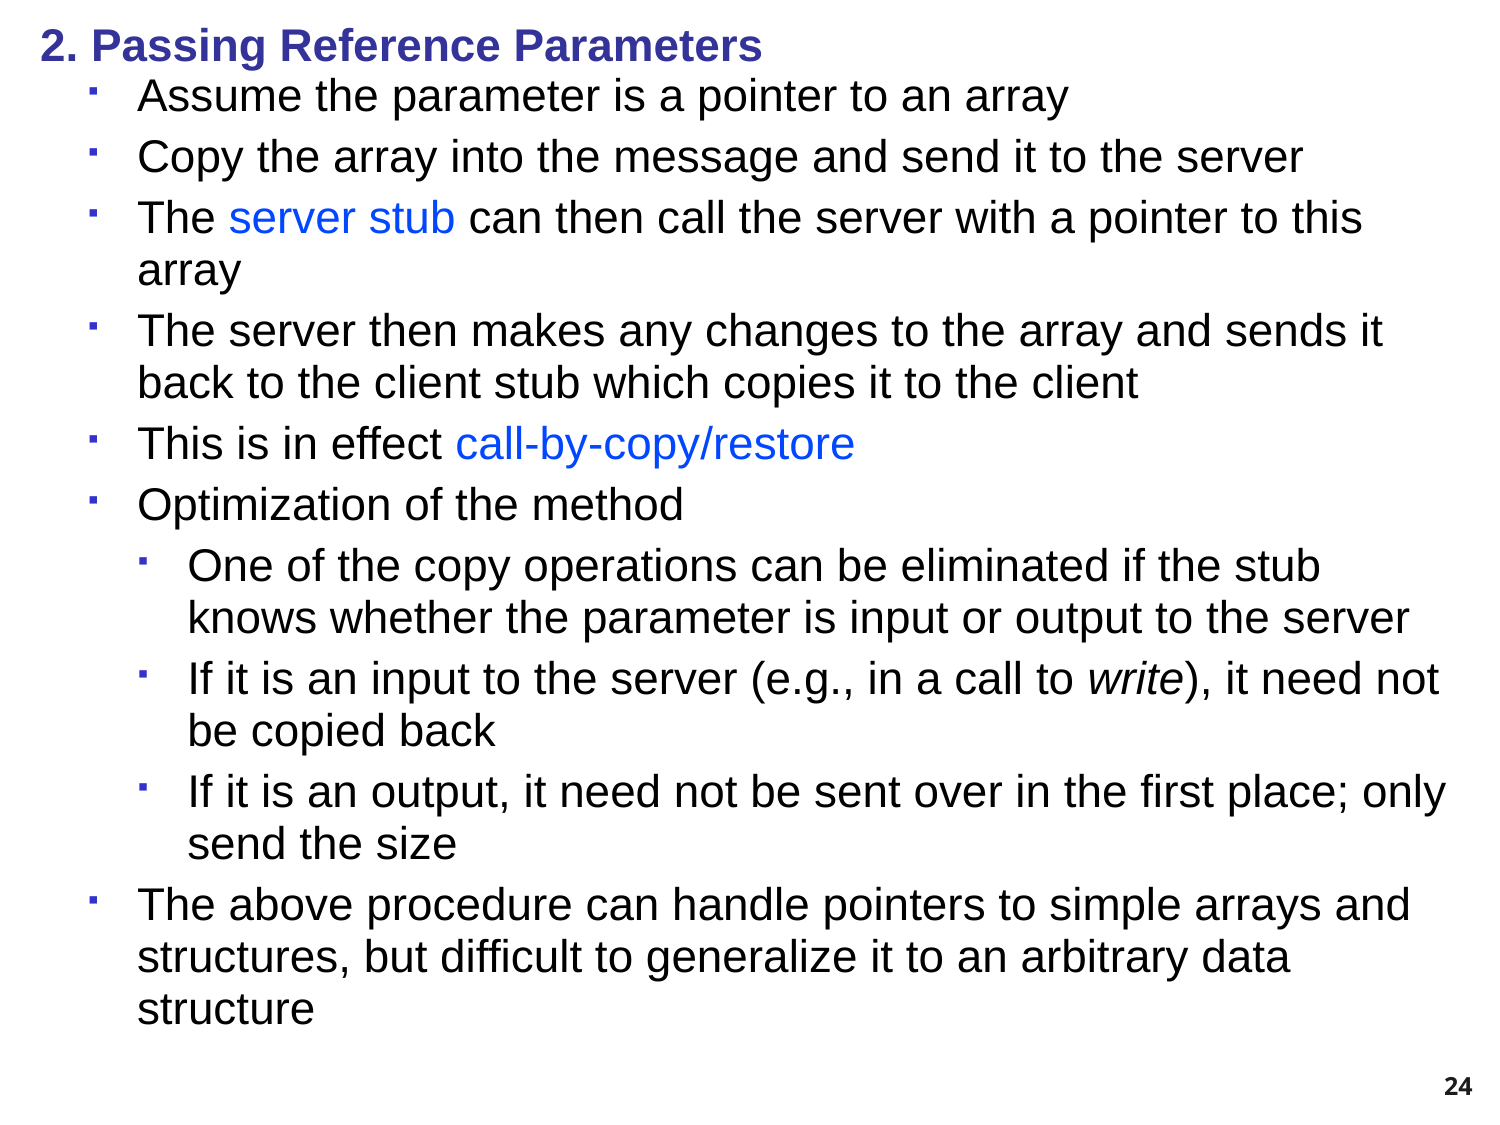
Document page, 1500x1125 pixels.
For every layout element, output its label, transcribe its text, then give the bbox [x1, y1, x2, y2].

text_box 24 [1399, 1087, 1488, 1113]
text_box Assume the parameter is a pointer to an array Copy the array into the message and send it to the server The server stub can then call the server with a pointer to this array The server then makes any changes to the array and sends it back to the client stub which copies it to the client This is in effect call-by-copy/restore Optimization of the method One of the copy operations can be eliminated if the stub knows whether the parameter is input or output to the server If it is an input to the server (e.g., in a call to write), it need not be copied back If it is an output, it need not be sent over in the first place; only send the size The above procedure can handle pointers to simple arrays and structures, but difficult to generalize it to an arbitrary data structure [31, 62, 1475, 1085]
text_box 2. Passing Reference Parameters [24, 12, 1469, 75]
